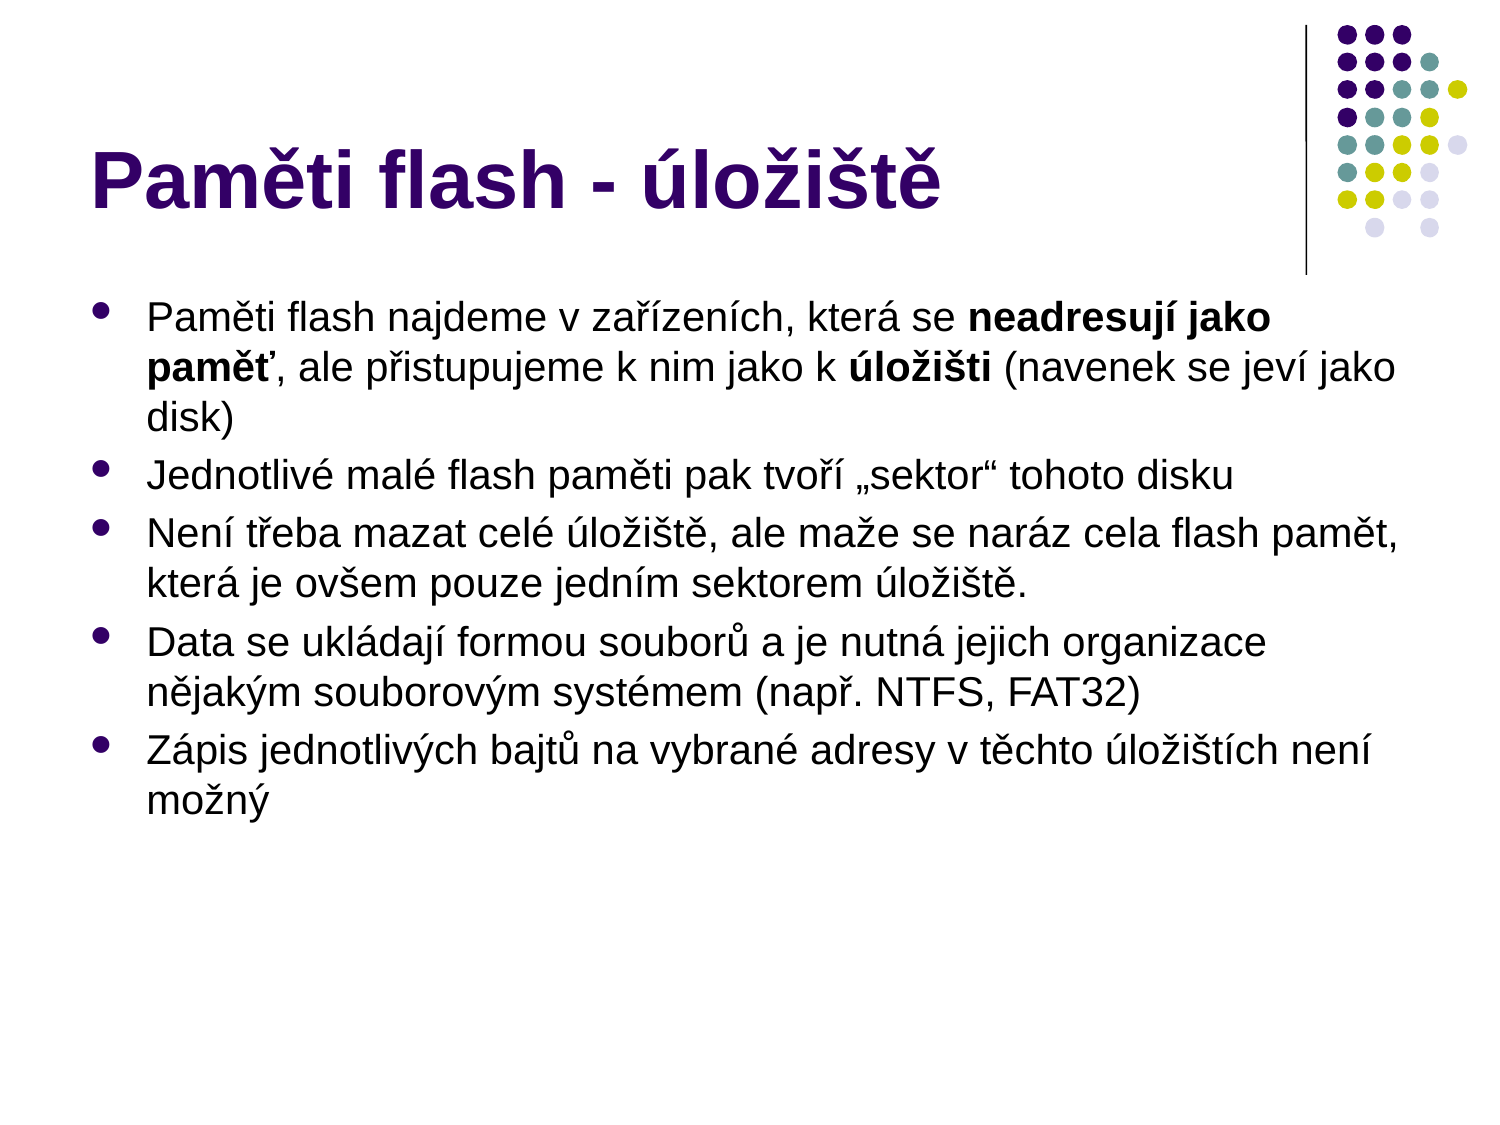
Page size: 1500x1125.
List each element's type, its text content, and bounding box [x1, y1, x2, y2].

title Paměti flash - úložiště [75, 20, 1313, 233]
list Paměti flash najdeme v zařízeních, která se neadresují jako paměť, ale přistupujeme k nim jako k úložišti (navenek se jeví jako disk) Jednotlivé malé flash paměti pak tvoří „sektor“ tohoto disku Není třeba mazat celé úložiště, ale maže se naráz cela flash pamět, která je ovšem pouze jedním sektorem úložiště. Data se ukládají formou souborů a je nutná jejich organizace nějakým souborovým systémem (např. NTFS, FAT32) Zápis jednotlivých bajtů na vybrané adresy v těchto úložištích není možný [75, 282, 1425, 1006]
